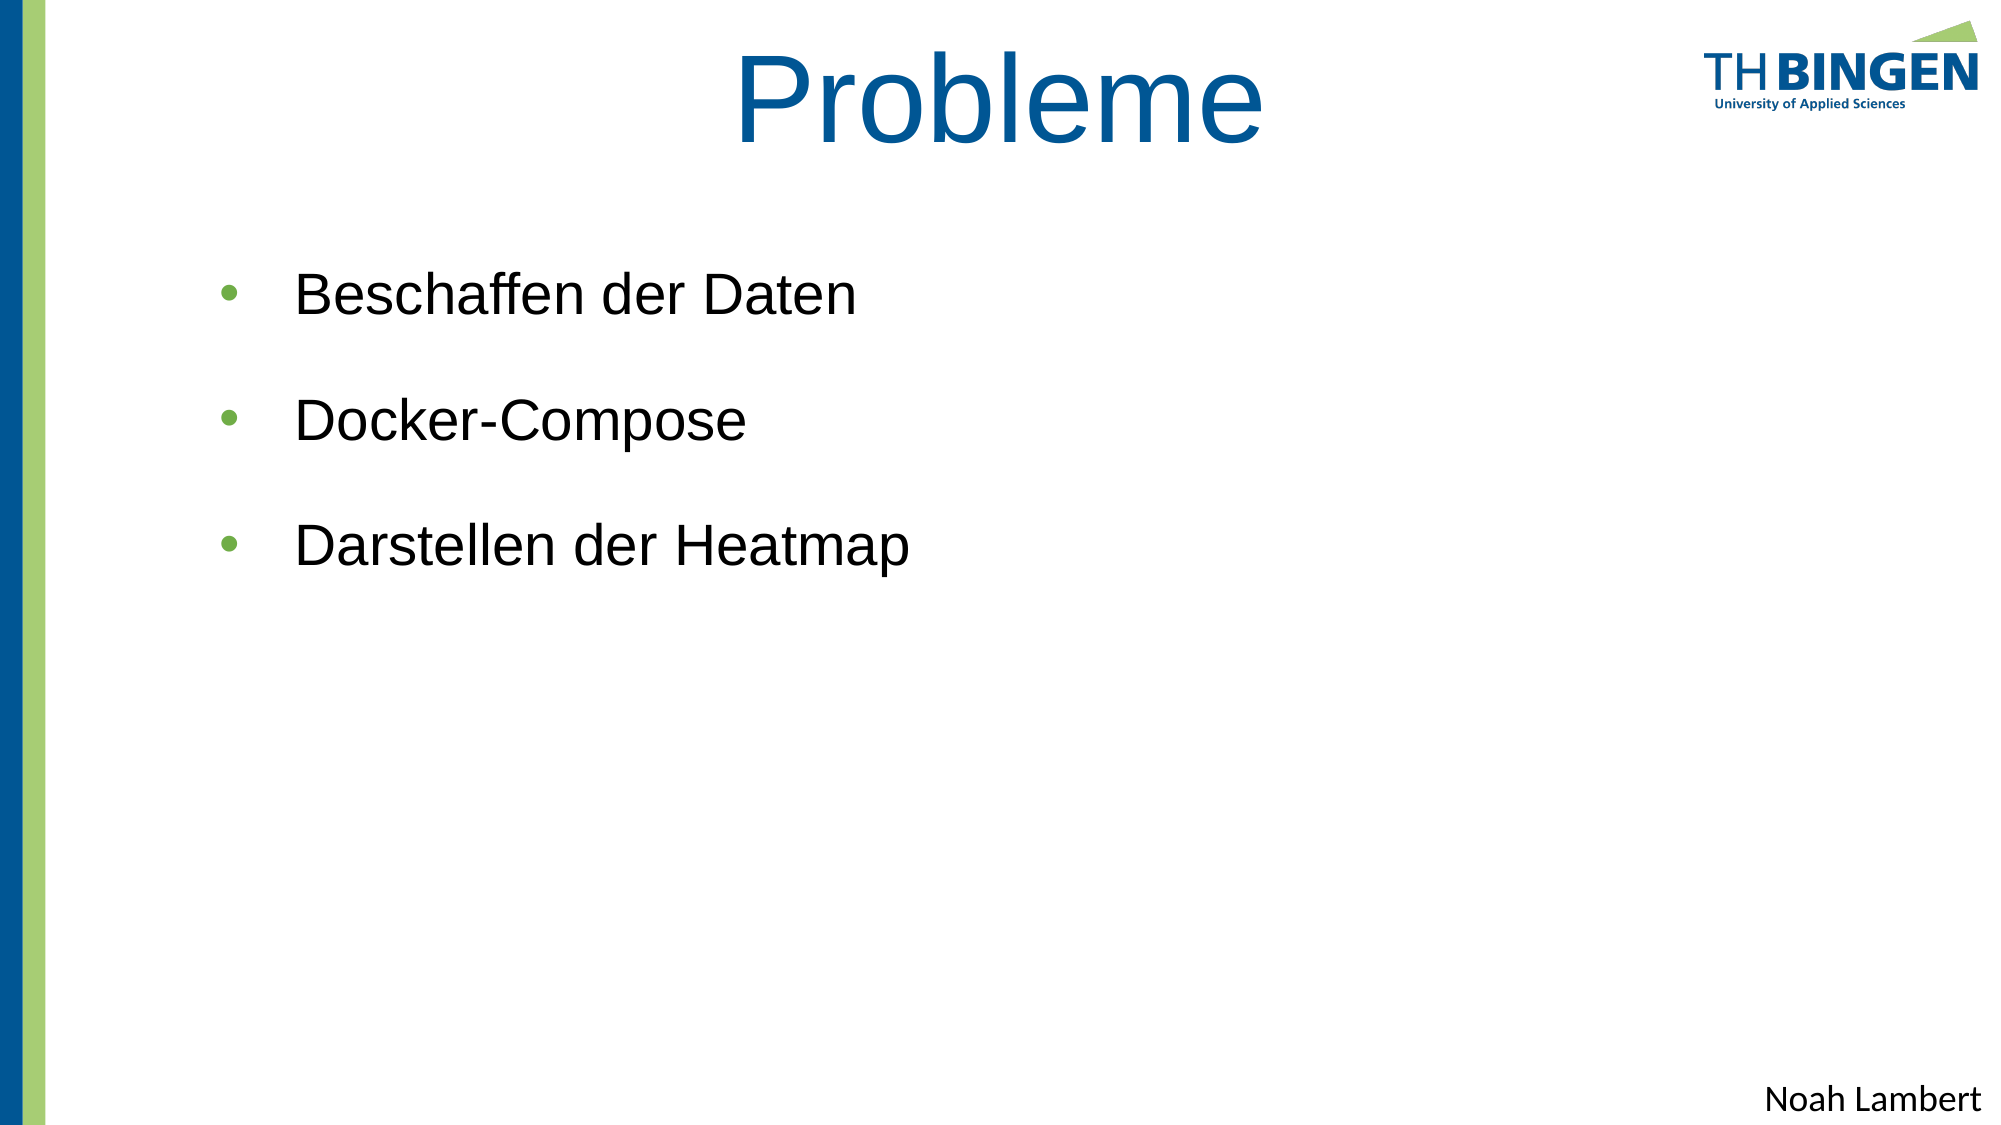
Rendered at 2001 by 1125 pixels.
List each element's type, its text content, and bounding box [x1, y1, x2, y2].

text_box [24, 0, 46, 1125]
text_box Noah Lambert [1749, 1066, 2000, 1125]
title Probleme [249, 20, 1750, 177]
text_box [0, 0, 24, 1125]
text_box Beschaffen der Daten Docker-Compose Darstellen der Heatmap [204, 184, 1705, 1050]
picture [1704, 20, 1978, 111]
